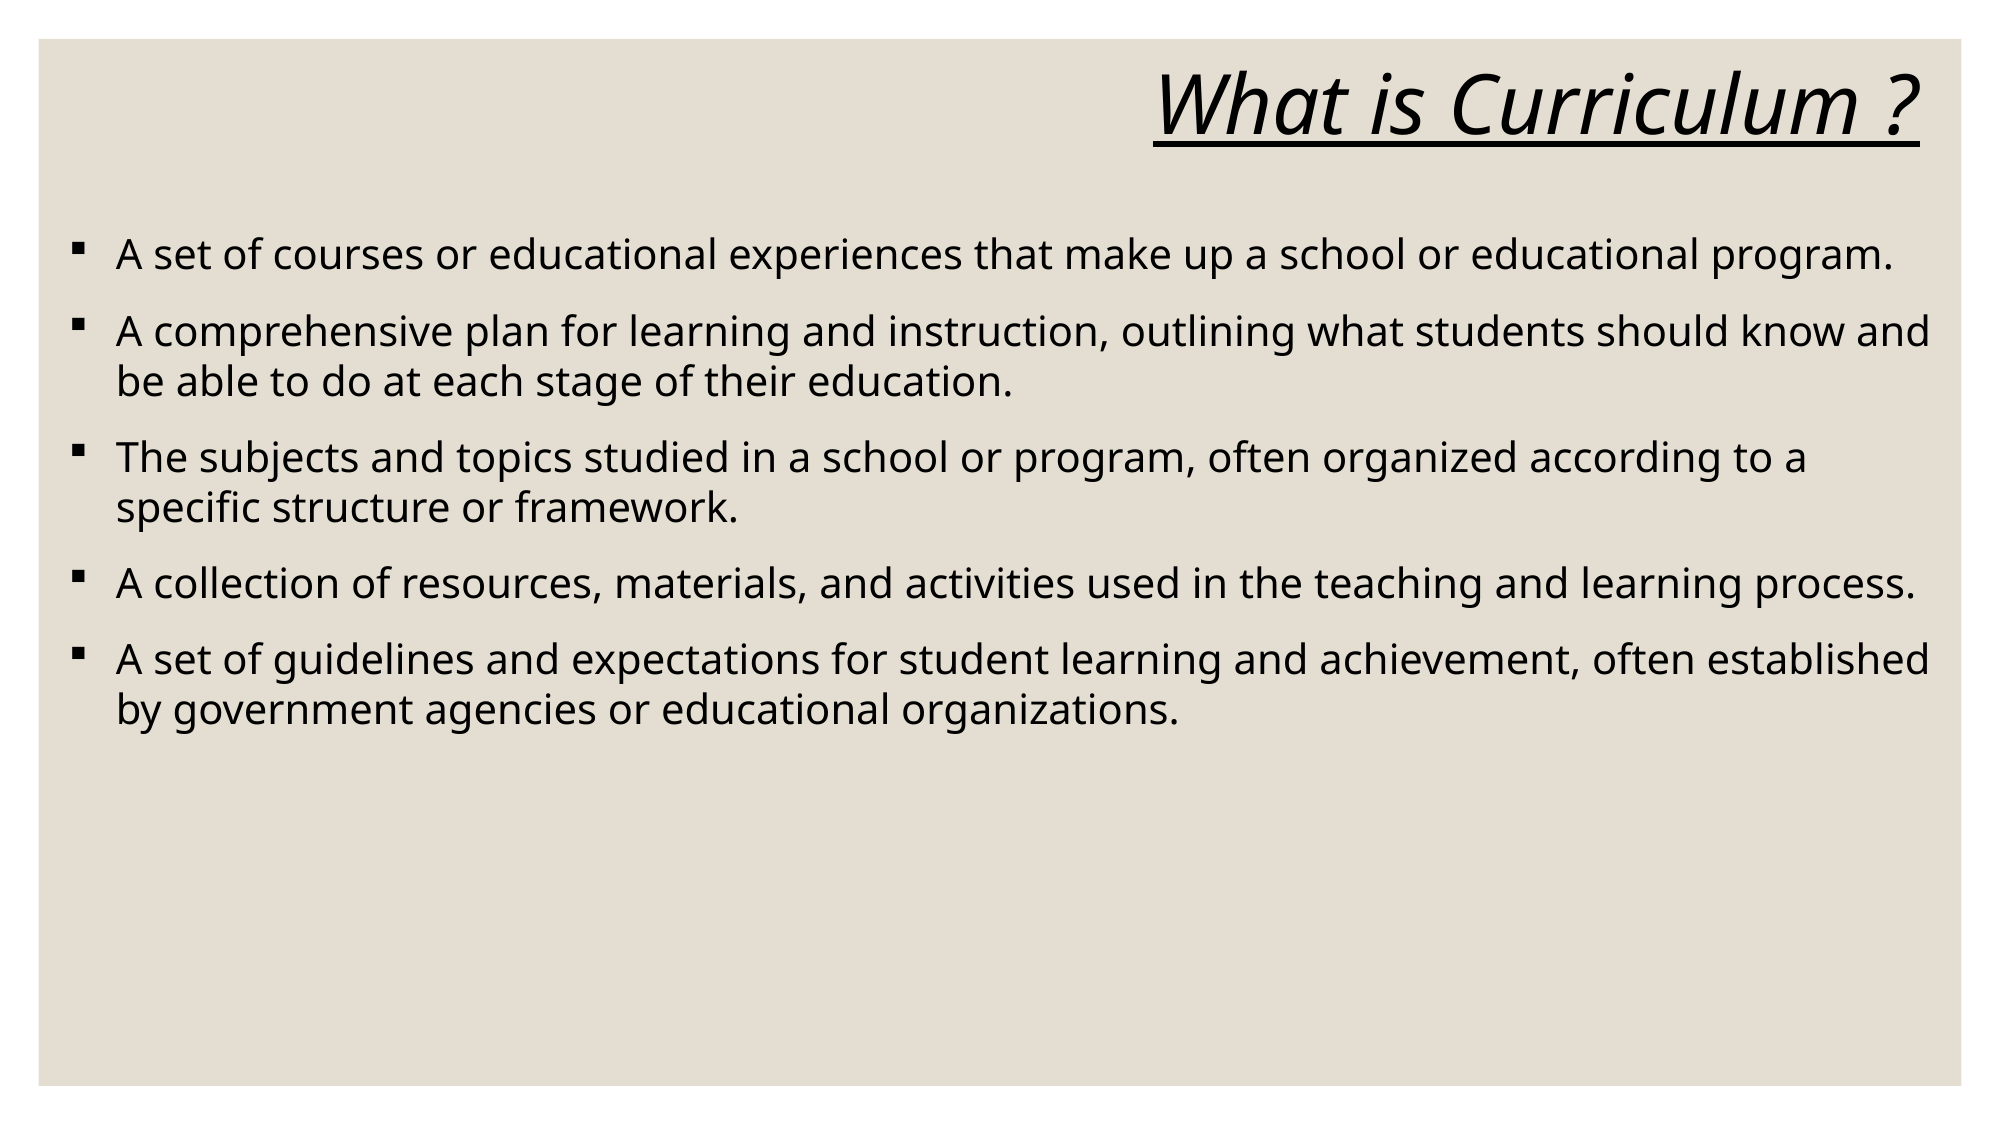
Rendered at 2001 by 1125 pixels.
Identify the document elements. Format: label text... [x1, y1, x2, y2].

text_box What is Curriculum ? [1097, 43, 1957, 159]
text_box A set of courses or educational experiences that make up a school or educational program. A comprehensive plan for learning and instruction, outlining what students should know and be able to do at each stage of their education. The subjects and topics studied in a school or program, often organized according to a specific structure or framework. A collection of resources, materials, and activities used in the teaching and learning process. A set of guidelines and expectations for student learning and achievement, often established by government agencies or educational organizations. [54, 220, 1957, 786]
